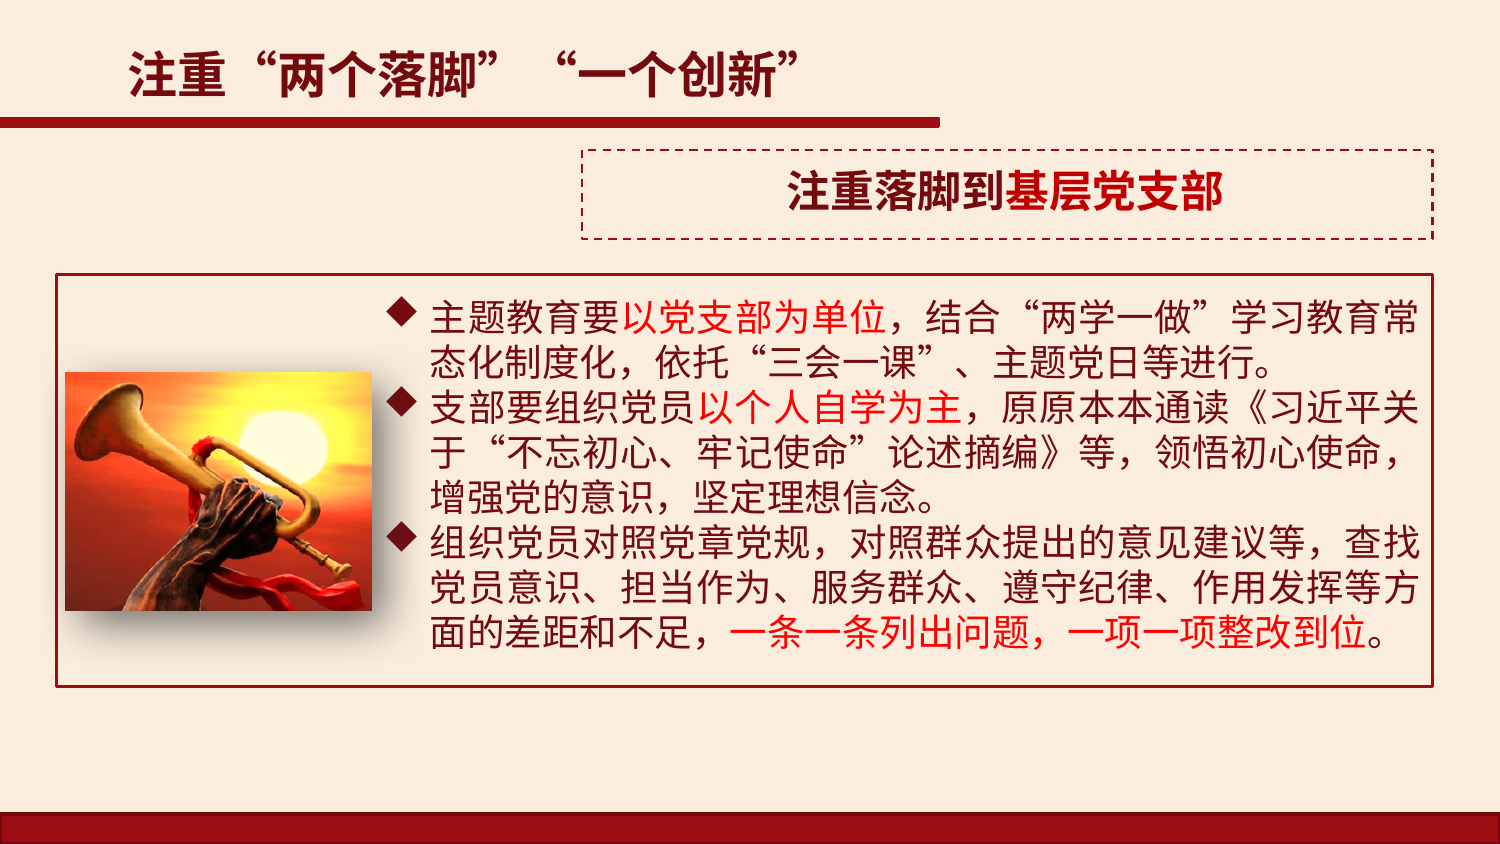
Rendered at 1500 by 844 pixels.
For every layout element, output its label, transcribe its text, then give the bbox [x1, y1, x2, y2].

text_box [532, 149, 1479, 240]
text_box 主题教育要以党支部为单位，结合“两学一做”学习教育常态化制度化，依托“三会一课”、主题党日等进行。 支部要组织党员以个人自学为主，原原本本通读《习近平关于“不忘初心、牢记使命”论述摘编》等，领悟初心使命，增强党的意识，坚定理想信念。 组织党员对照党章党规，对照群众提出的意见建议等，查找党员意识、担当作为、服务群众、遵守纪律、作用发挥等方面的差距和不足，一条一条列出问题，一项一项整改到位。 [371, 288, 1432, 660]
text_box [54, 272, 1435, 688]
picture [64, 371, 372, 611]
list 注重“两个落脚”“一个创新” [2, 20, 953, 115]
